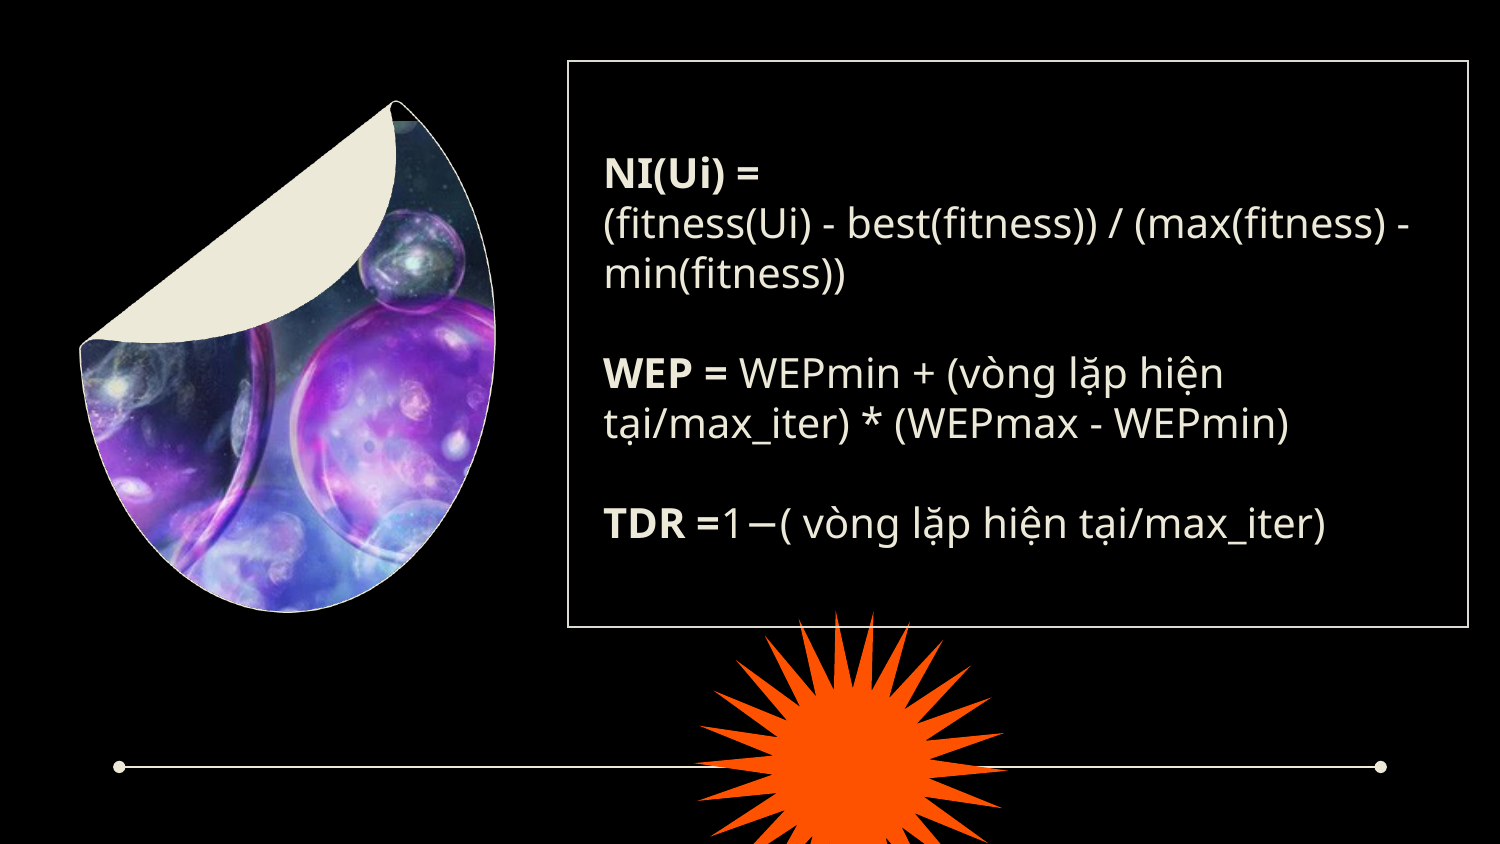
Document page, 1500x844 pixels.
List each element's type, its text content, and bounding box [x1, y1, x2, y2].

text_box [0, 69, 635, 664]
title NI(Ui) = (fitness(Ui) - best(fitness)) / (max(fitness) - min(fitness)) WEP = WEPmin + (vòng lặp hiện tại/max_iter) * (WEPmax - WEPmin) TDR =1−( vòng lặp hiện tại/max_iter) [588, 67, 1468, 627]
text_box [568, 61, 1468, 68]
